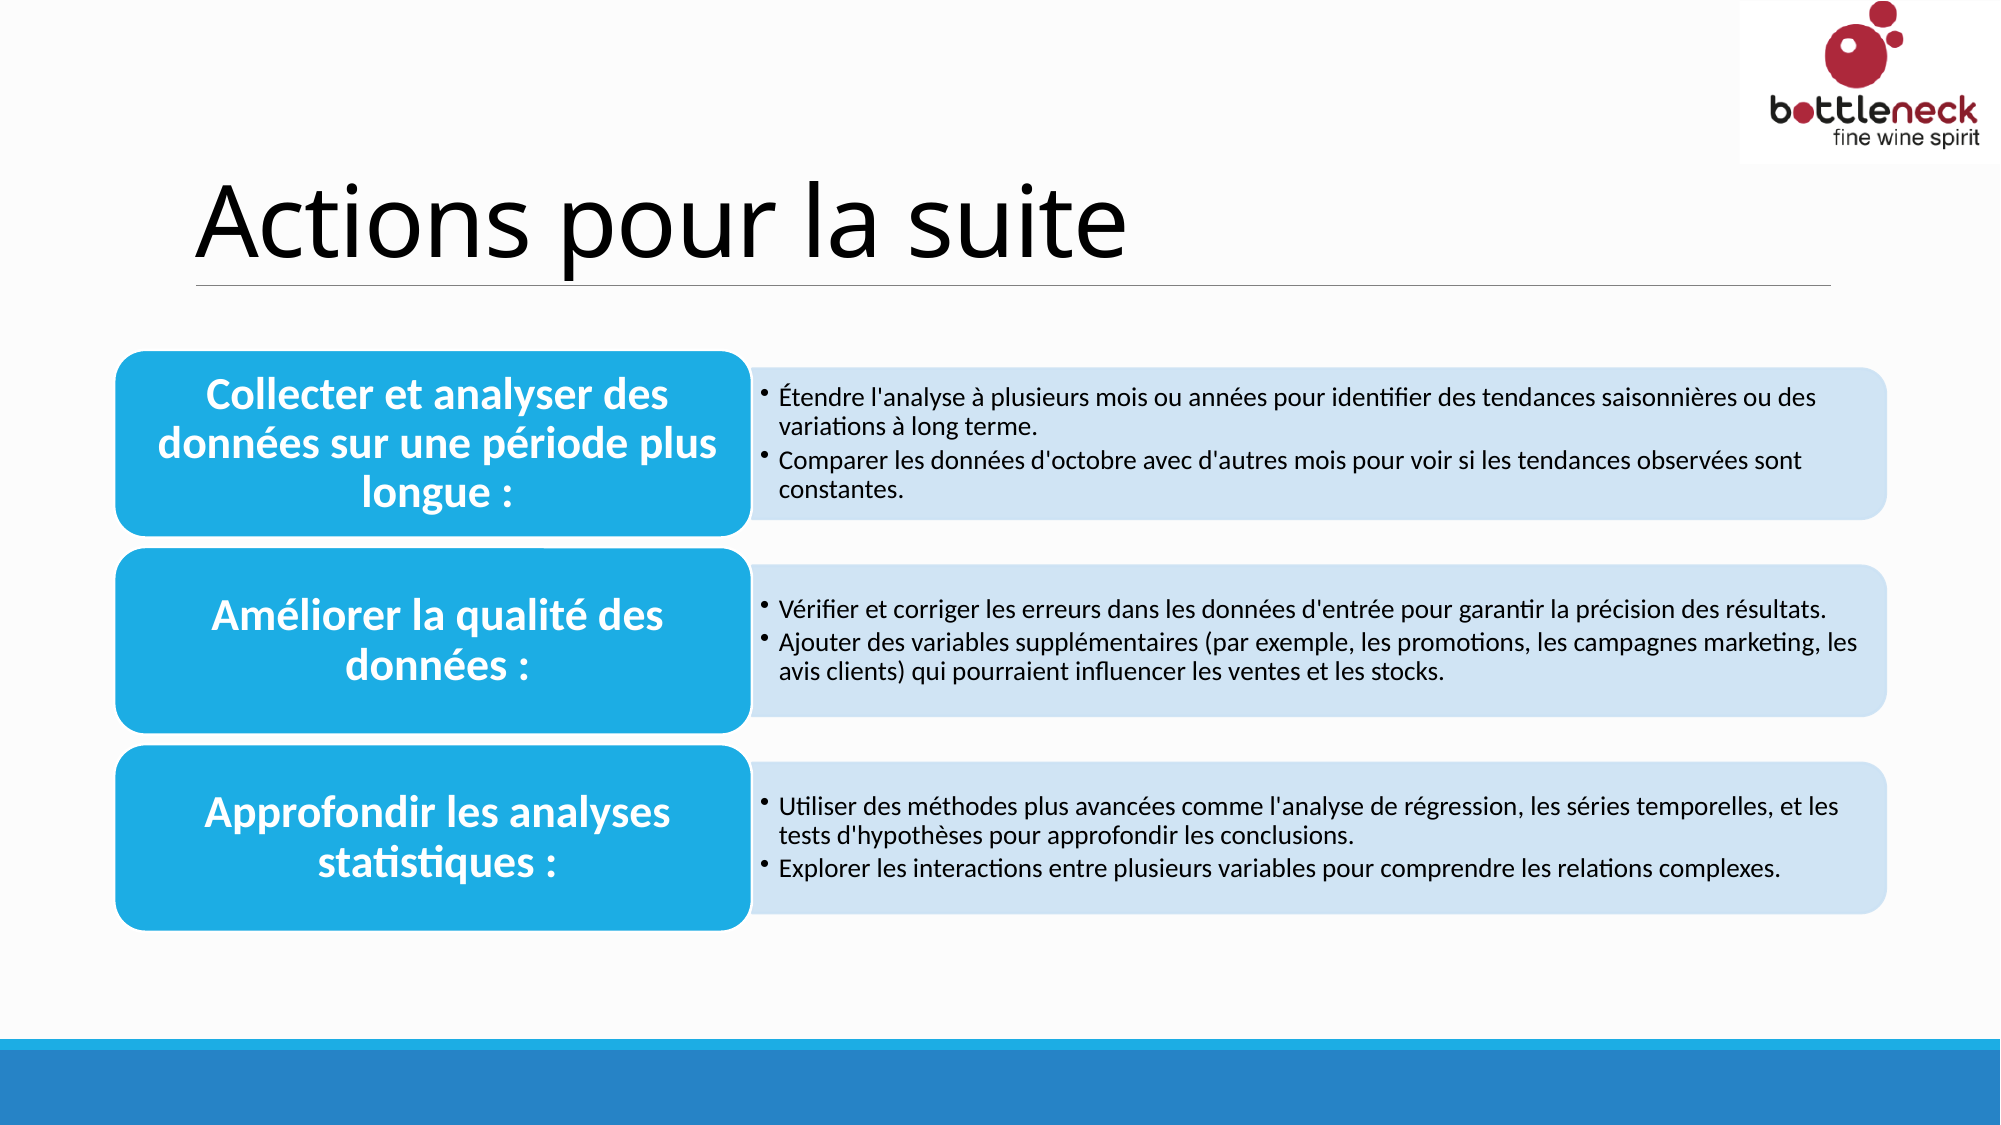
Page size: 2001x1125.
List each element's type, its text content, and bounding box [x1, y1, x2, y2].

picture [1738, 1, 2000, 165]
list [113, 349, 1887, 933]
title Actions pour la suite [180, 47, 1830, 285]
